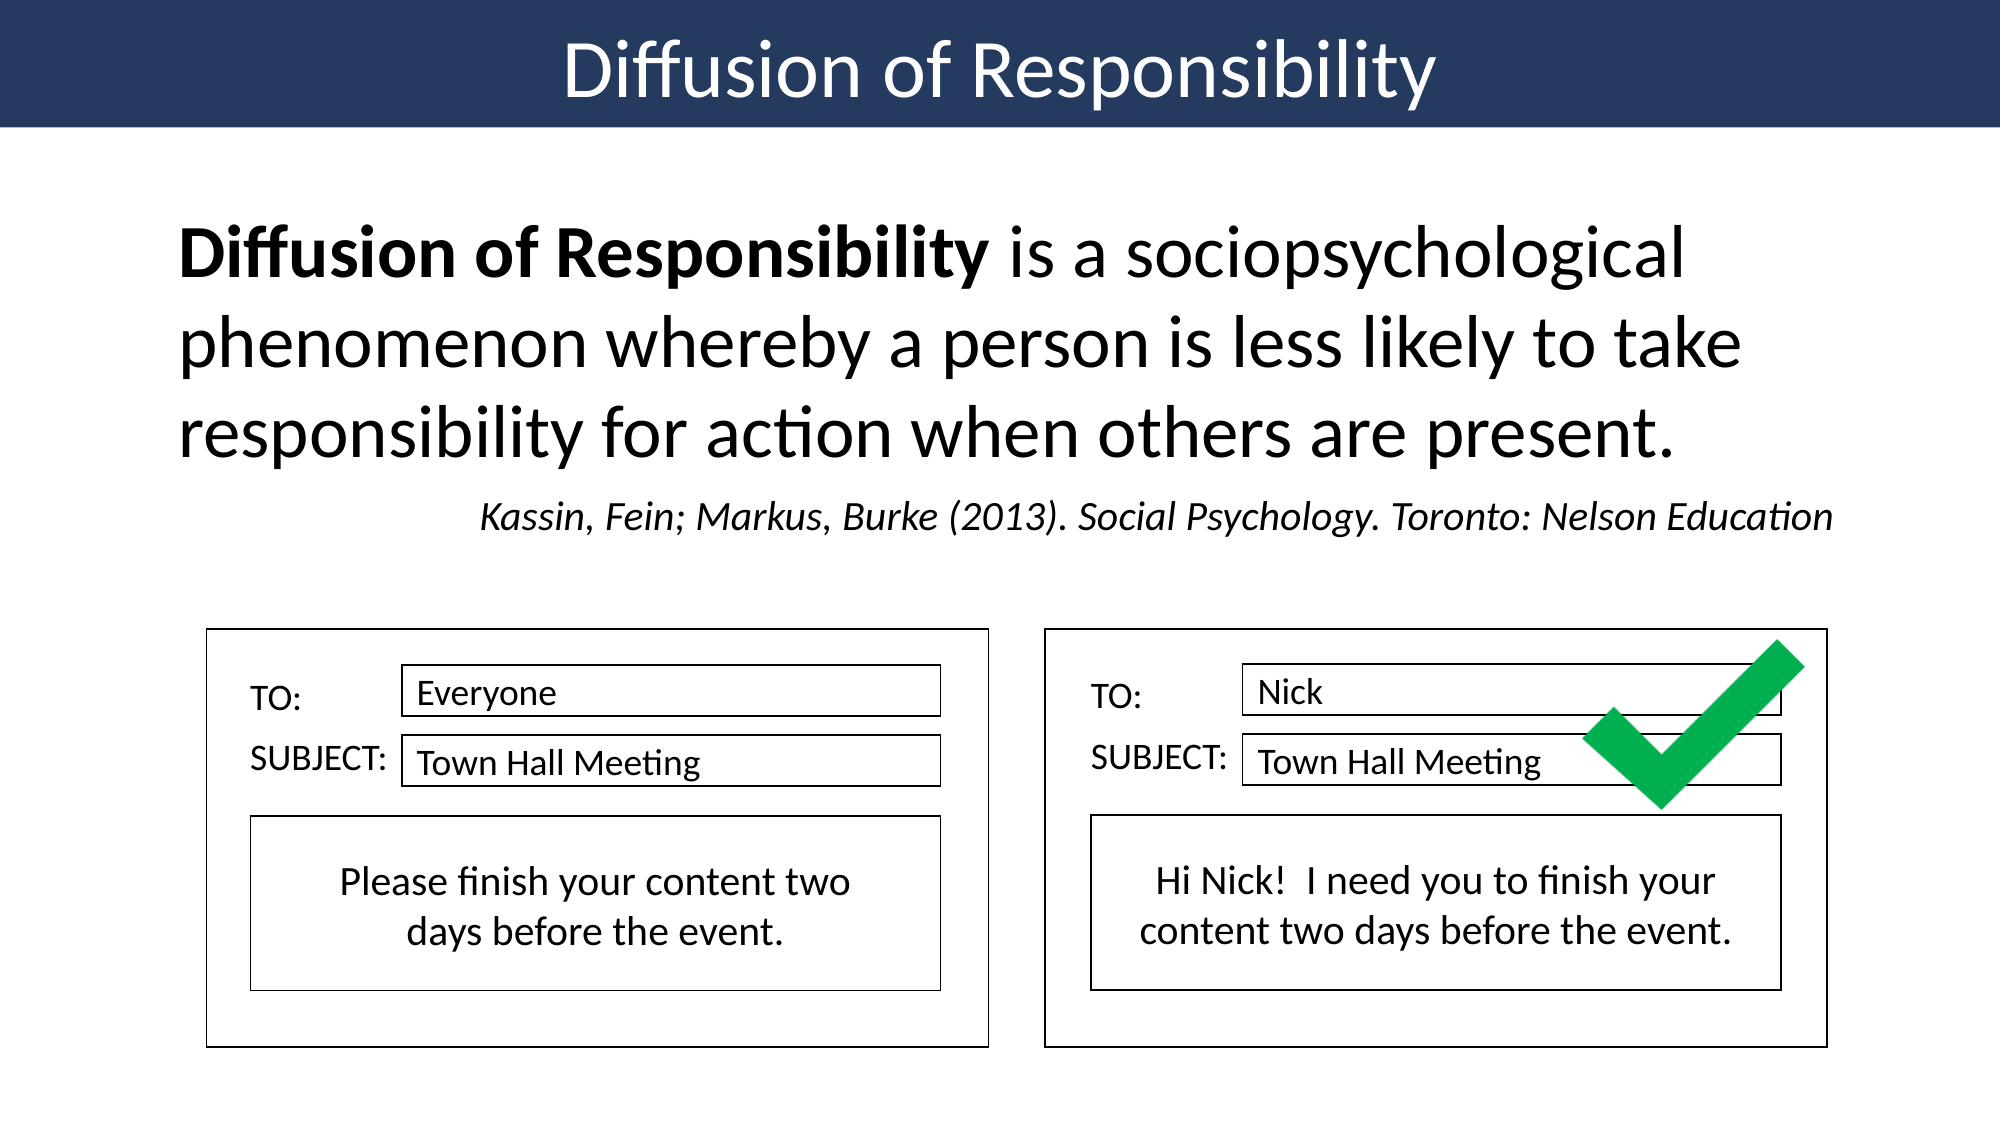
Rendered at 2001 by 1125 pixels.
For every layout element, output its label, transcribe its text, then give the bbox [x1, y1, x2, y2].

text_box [206, 629, 989, 1047]
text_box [1045, 629, 1828, 1047]
text_box Diffusion of Responsibility is a sociopsychological phenomenon whereby a person is less likely to take responsibility for action when others are present. Kassin, Fein; Markus, Burke (2013). Social Psychology. Toronto: Nelson Education [163, 195, 1850, 550]
text_box Diffusion of Responsibility [0, 0, 2000, 128]
picture [1582, 639, 1805, 810]
